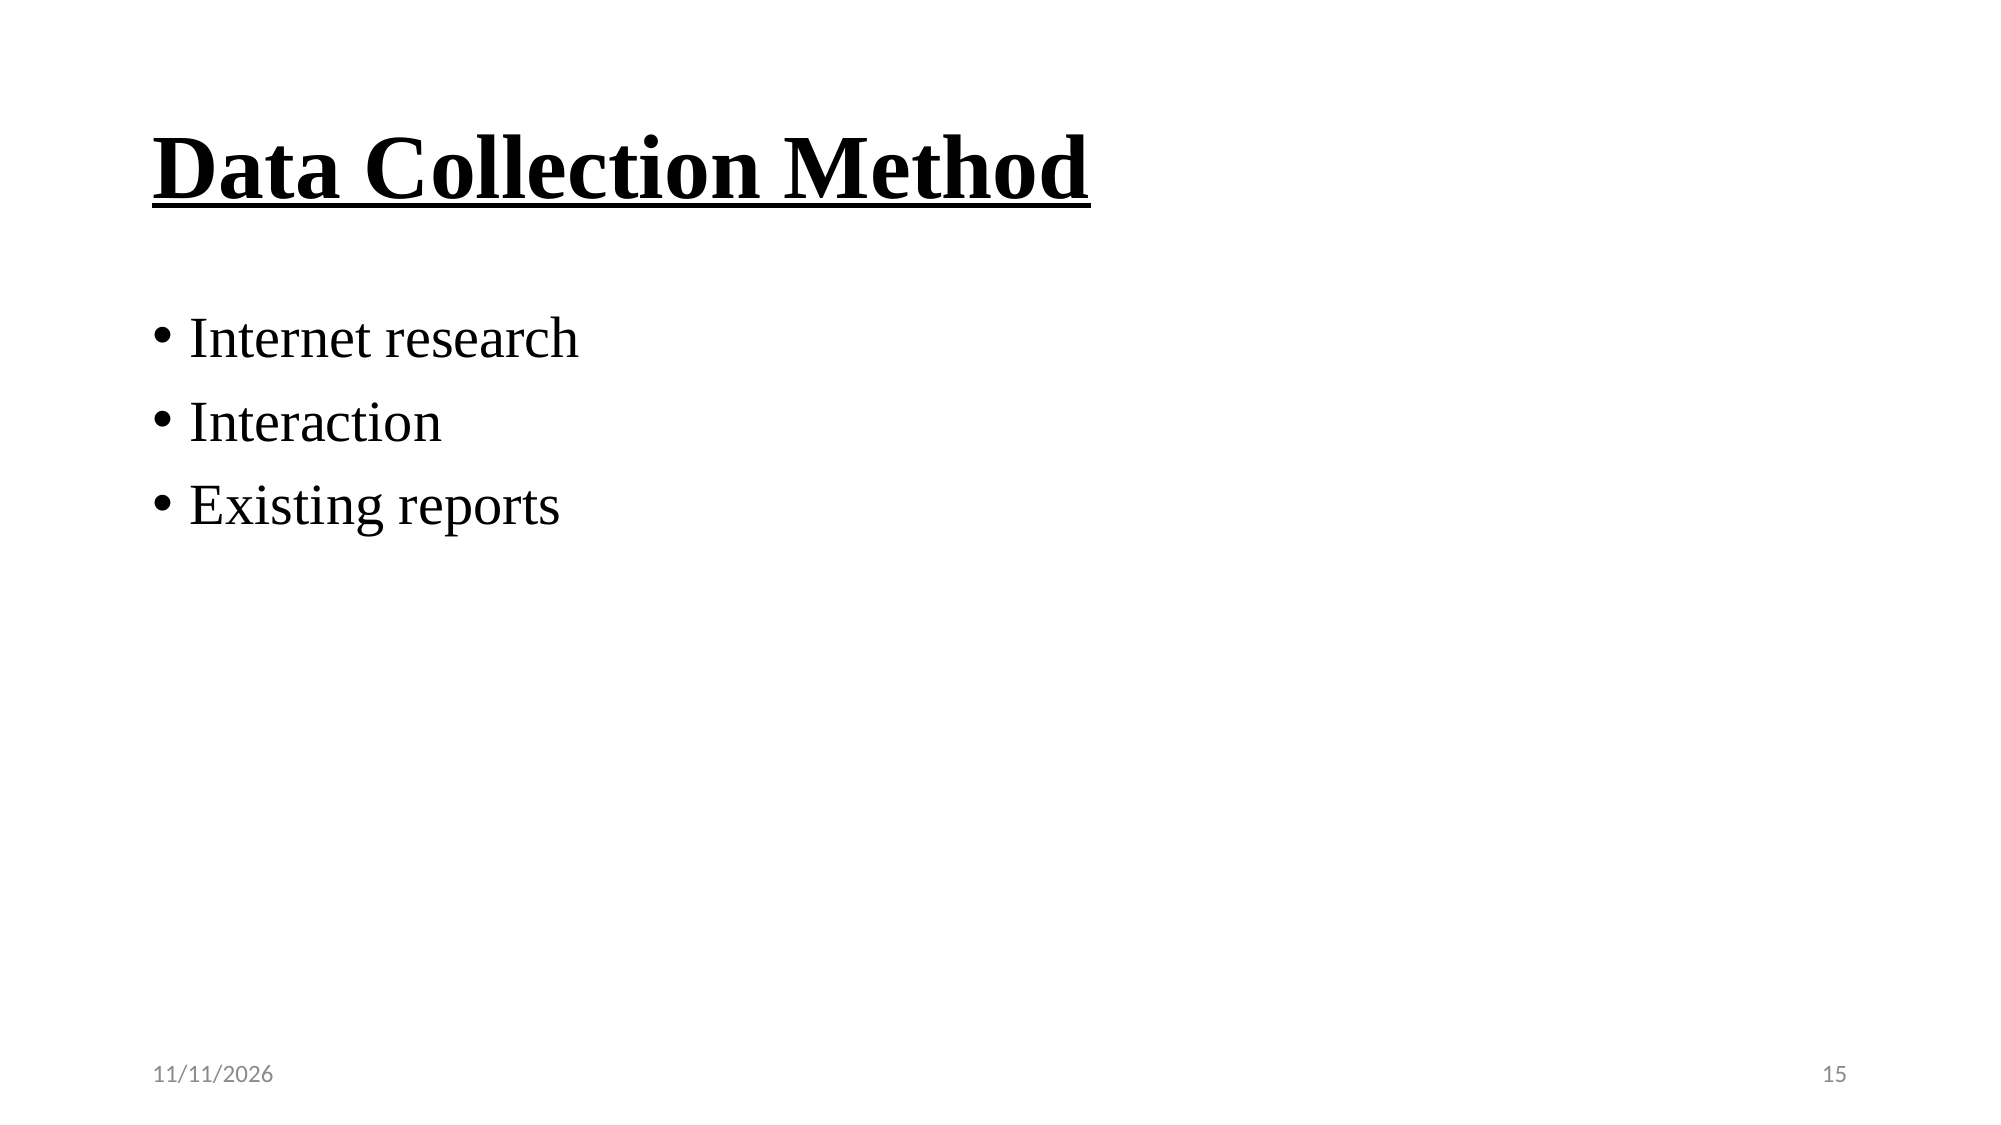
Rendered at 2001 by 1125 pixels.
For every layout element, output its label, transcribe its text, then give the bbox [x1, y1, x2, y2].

slide_number 15 [1412, 1042, 1863, 1103]
title Data Collection Method [137, 59, 1863, 278]
list Internet research Interaction Existing reports [137, 299, 1863, 1014]
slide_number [137, 1042, 588, 1103]
